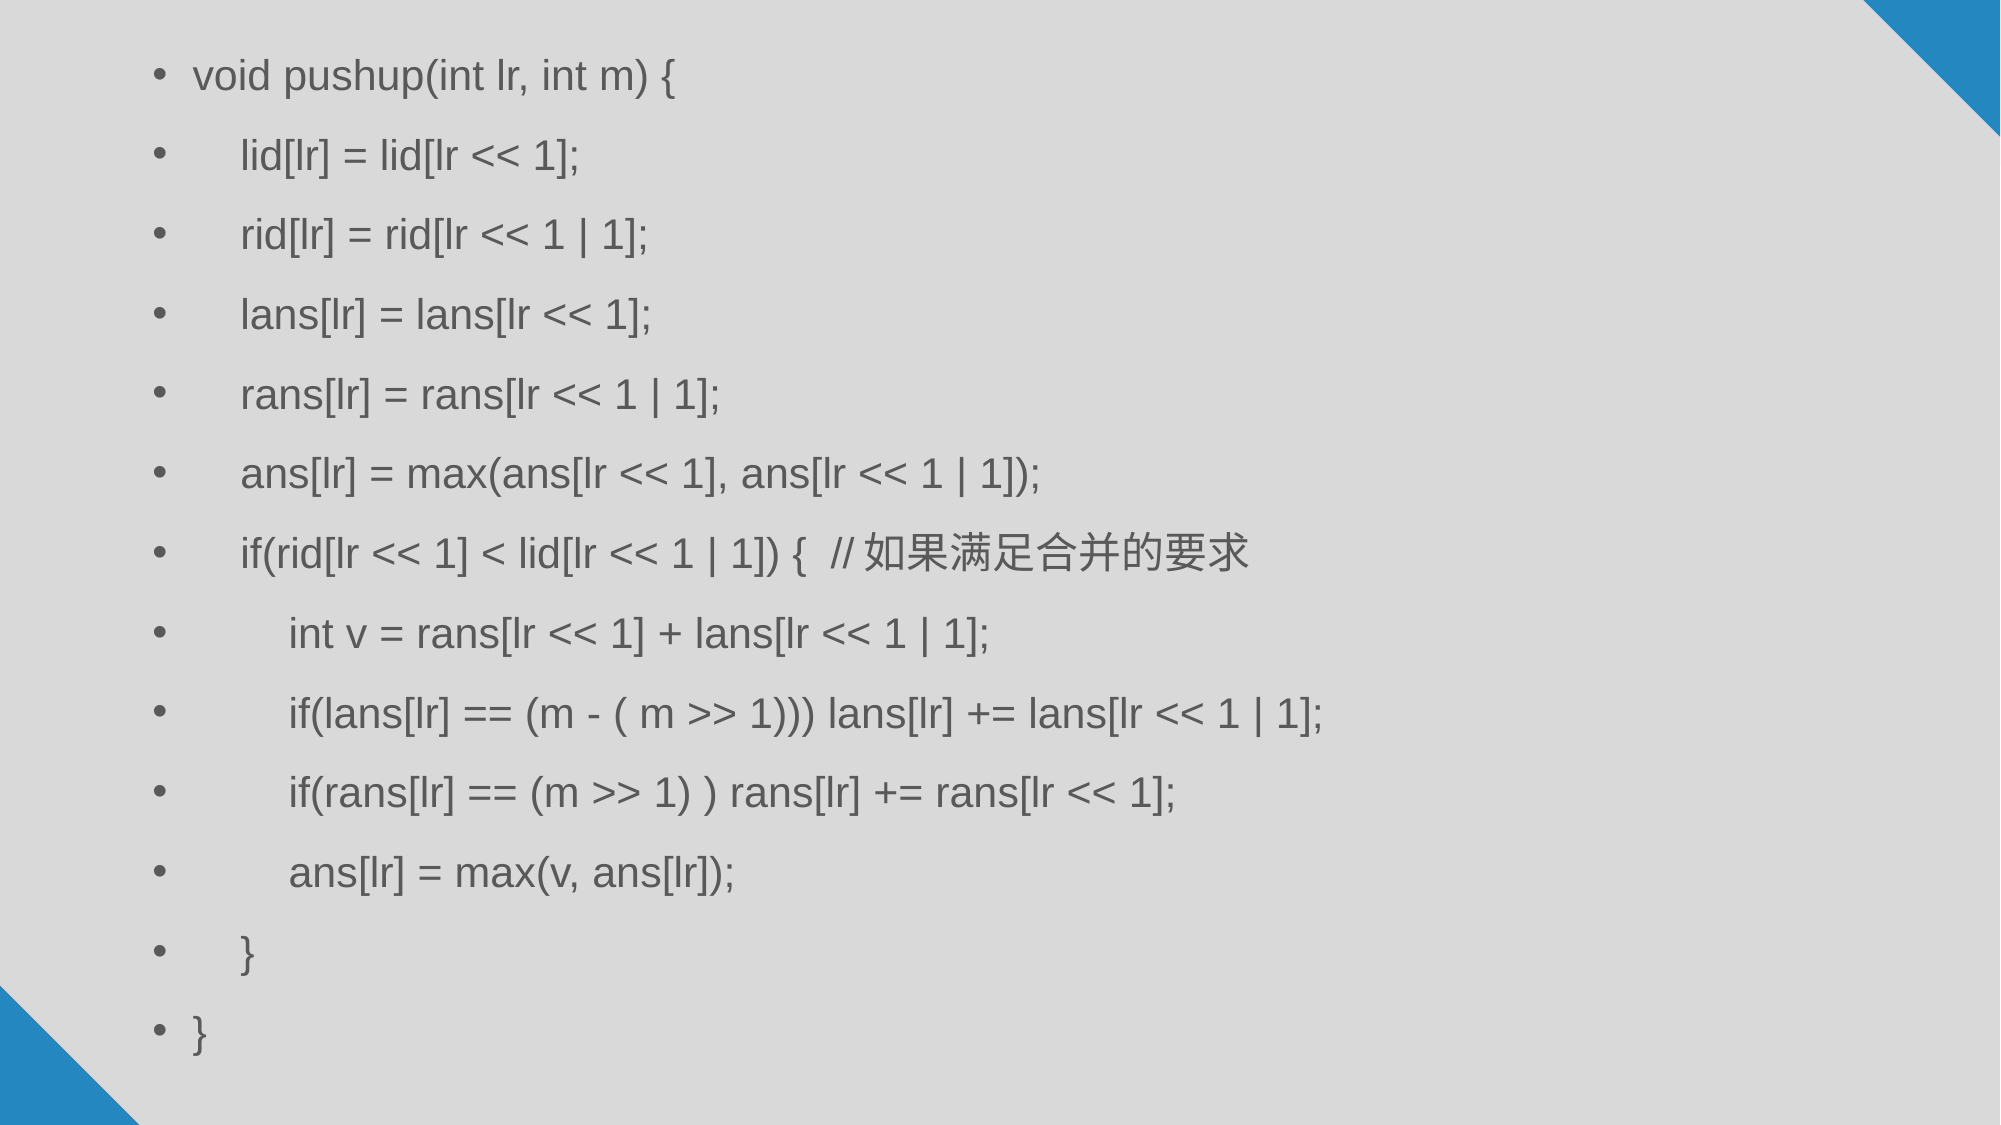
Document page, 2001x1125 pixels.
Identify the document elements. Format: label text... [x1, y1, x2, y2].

list void pushup(int lr, int m) { lid[lr] = lid[lr << 1]; rid[lr] = rid[lr << 1 | 1]; lans[lr] = lans[lr << 1]; rans[lr] = rans[lr << 1 | 1]; ans[lr] = max(ans[lr << 1], ans[lr << 1 | 1]); if(rid[lr << 1] < lid[lr << 1 | 1]) { //如果满足合并的要求 int v = rans[lr << 1] + lans[lr << 1 | 1]; if(lans[lr] == (m - ( m >> 1))) lans[lr] += lans[lr << 1 | 1]; if(rans[lr] == (m >> 1) ) rans[lr] += rans[lr << 1]; ans[lr] = max(v, ans[lr]); } } [137, 29, 1863, 1071]
